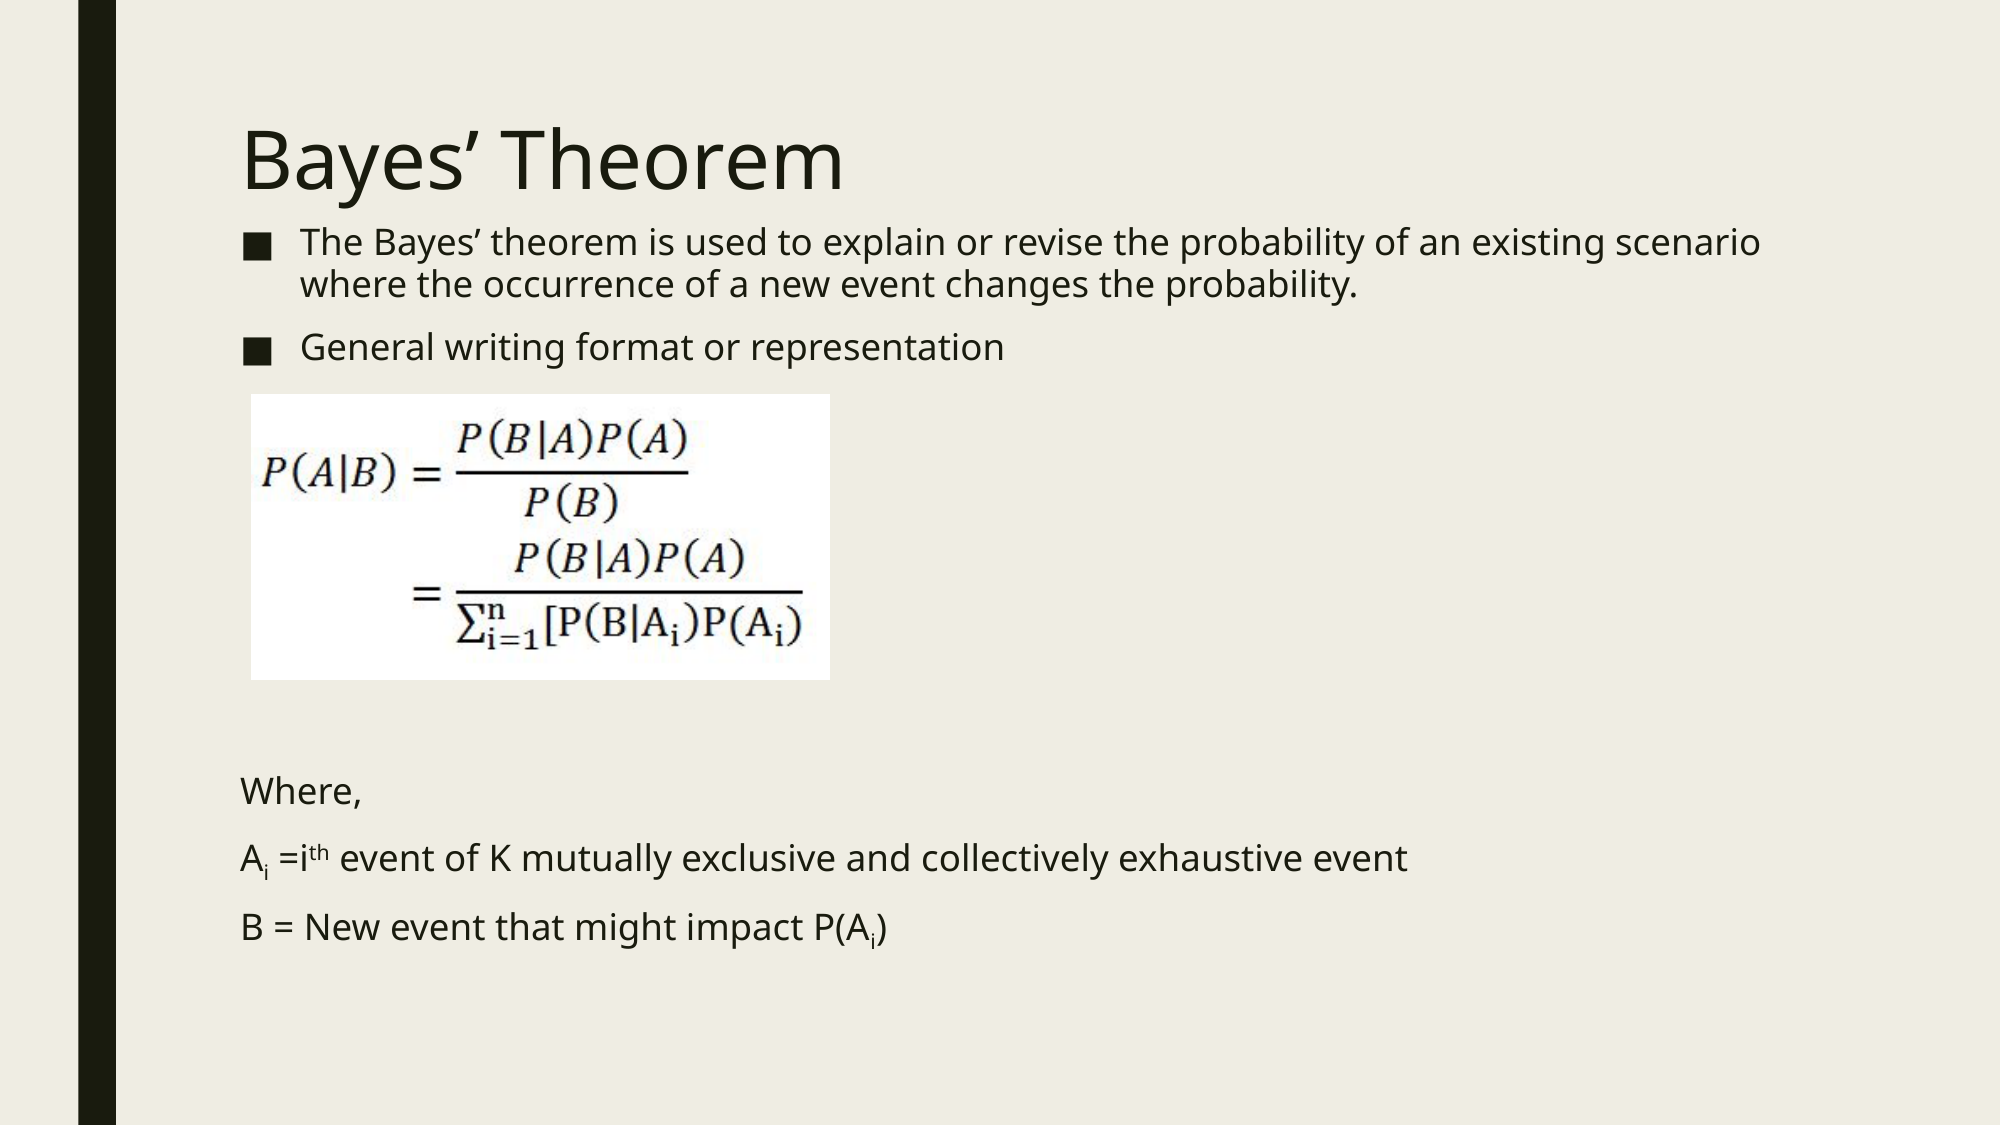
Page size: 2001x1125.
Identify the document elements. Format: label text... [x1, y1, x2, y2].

picture [251, 394, 830, 680]
list The Bayes’ theorem is used to explain or revise the probability of an existing scenario where the occurrence of a new event changes the probability. General writing format or representation Where, Ai =ith event of K mutually exclusive and collectively exhaustive event B = New event that might impact P(Ai) [225, 215, 1800, 963]
title Bayes’ Theorem [225, 112, 1800, 215]
